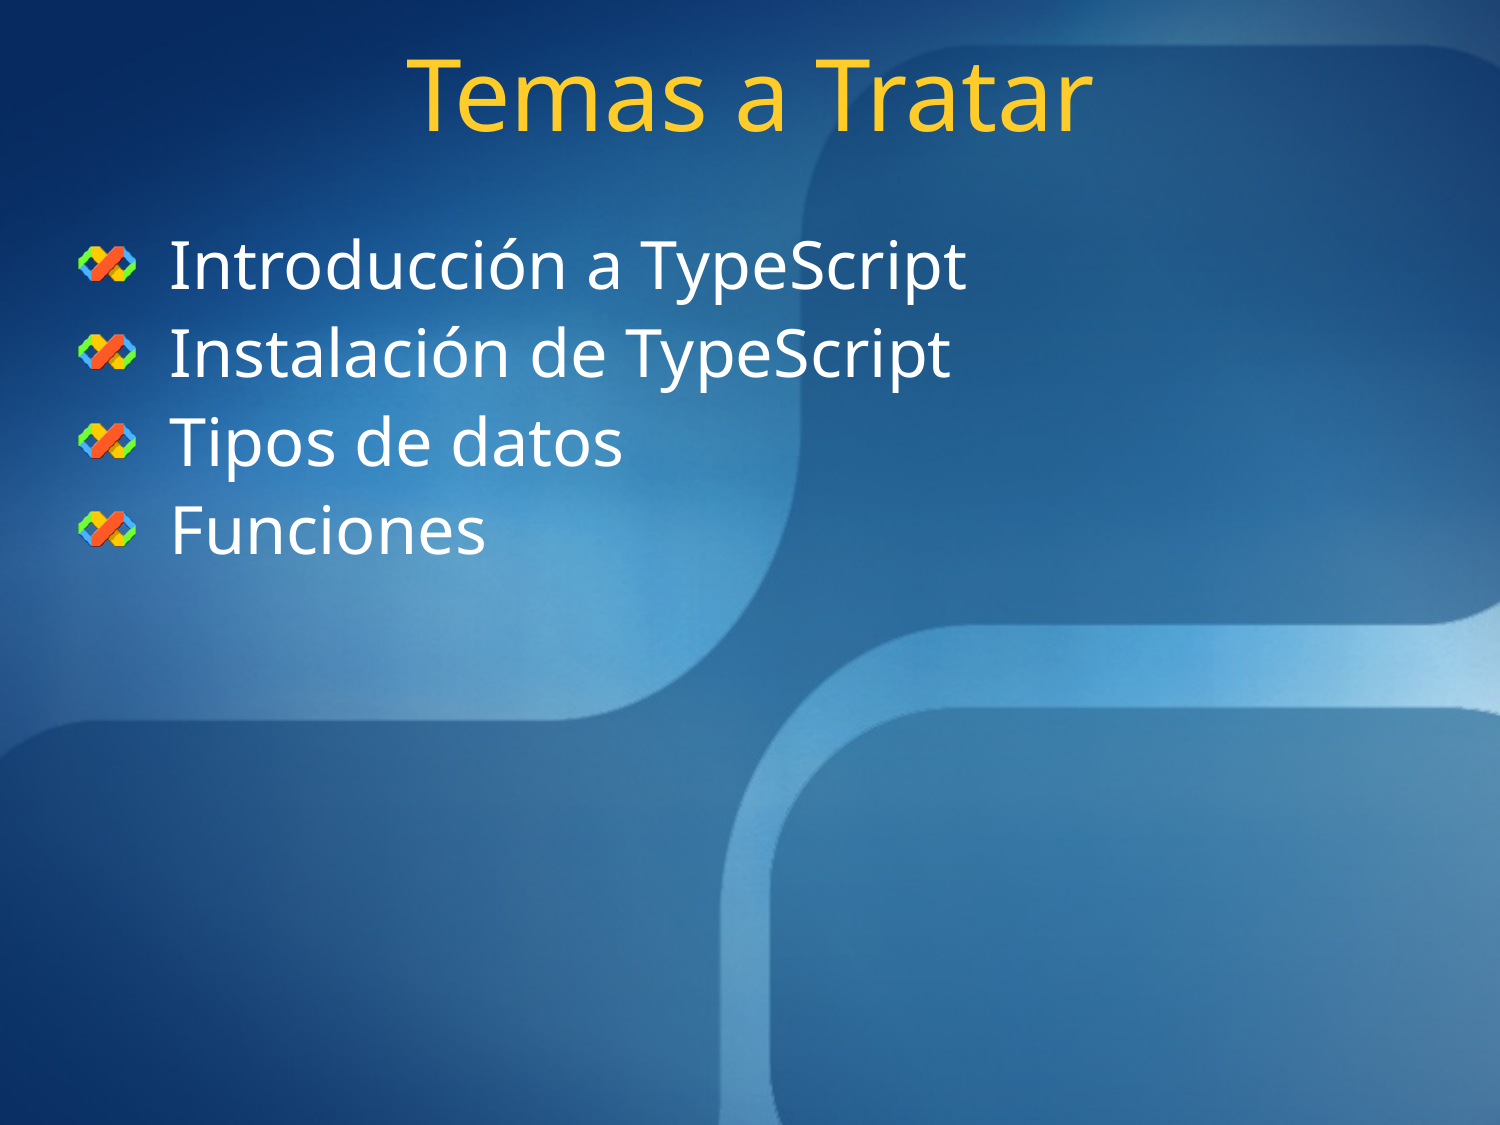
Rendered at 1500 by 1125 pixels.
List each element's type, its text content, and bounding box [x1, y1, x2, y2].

title Temas a Tratar [62, 37, 1440, 161]
list Introducción a TypeScript Instalación de TypeScript Tipos de datos Funciones [62, 223, 1443, 591]
picture [0, 0, 1500, 1125]
